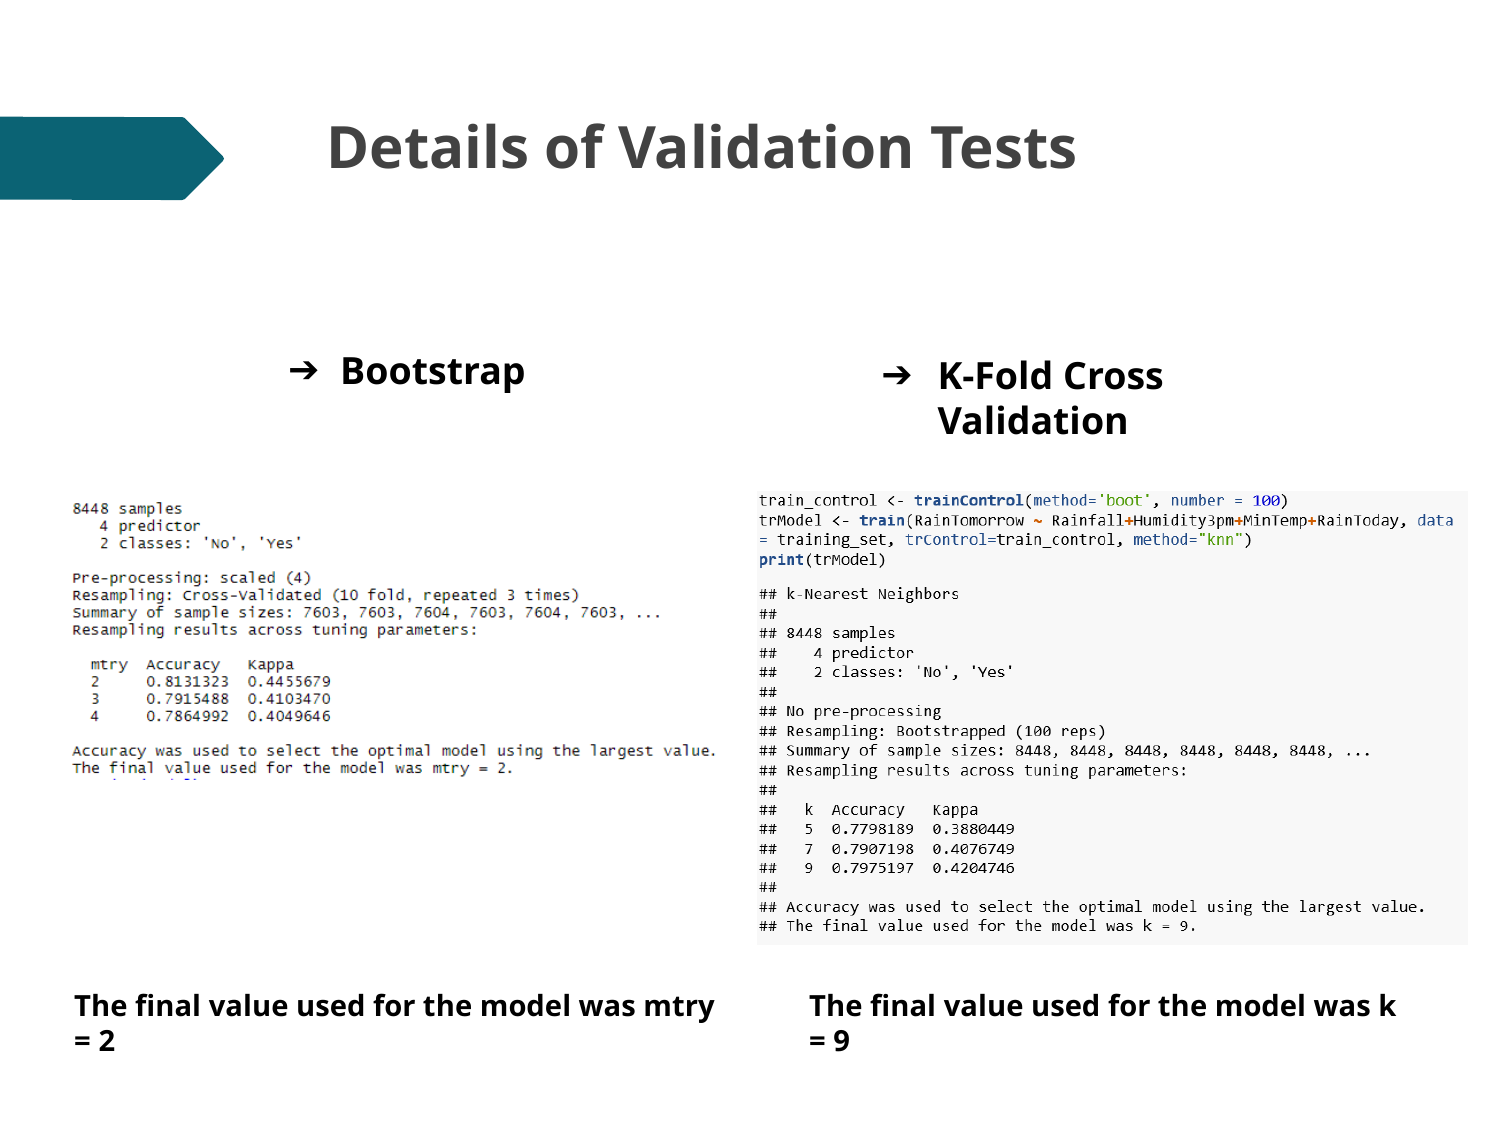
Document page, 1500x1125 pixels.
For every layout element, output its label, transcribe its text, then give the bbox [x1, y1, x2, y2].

picture [742, 466, 1477, 945]
text_box K-Fold Cross Validation [847, 336, 1373, 457]
text_box The final value used for the model was mtry = 2 [59, 972, 740, 1073]
text_box Bootstrap [232, 332, 566, 408]
title Details of Validation Tests [318, 101, 1401, 215]
text_box The final value used for the model was k = 9 [794, 972, 1426, 1073]
picture [69, 493, 730, 780]
